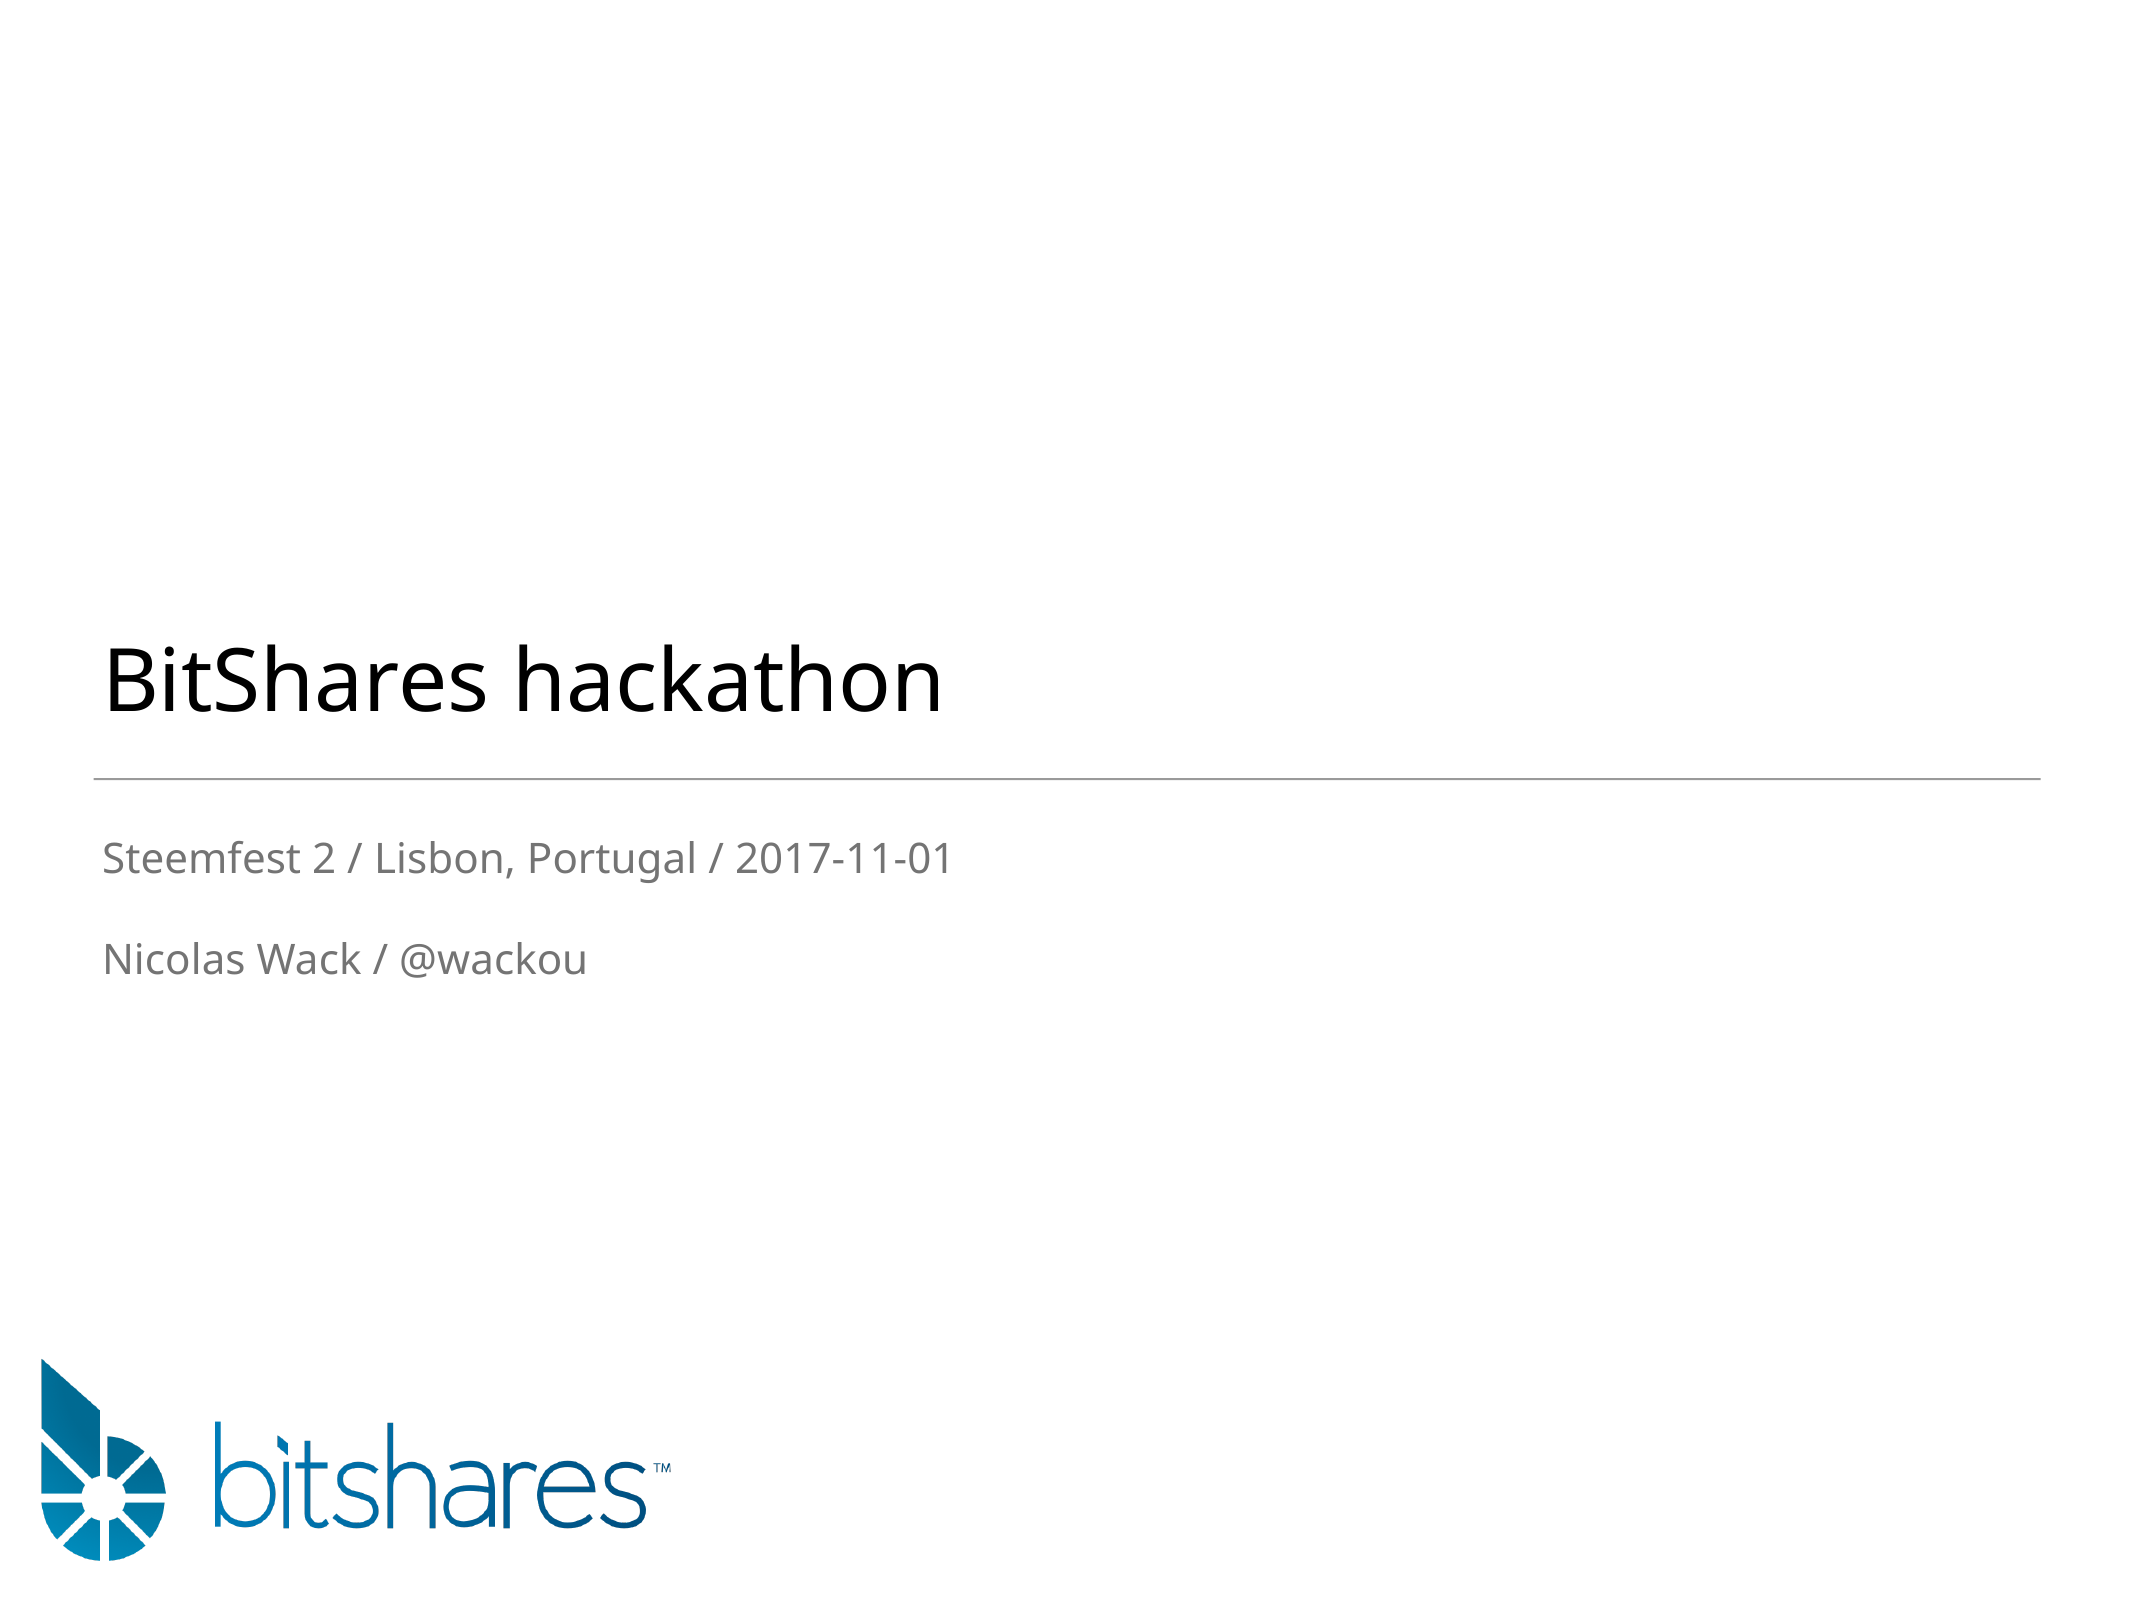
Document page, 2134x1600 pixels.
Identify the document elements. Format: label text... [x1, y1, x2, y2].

subtitle Steemfest 2 / Lisbon, Portugal / 2017-11-01 Nicolas Wack / @wackou [93, 822, 2041, 991]
title BitShares hackathon [93, 216, 2041, 738]
picture [0, 1321, 716, 1600]
